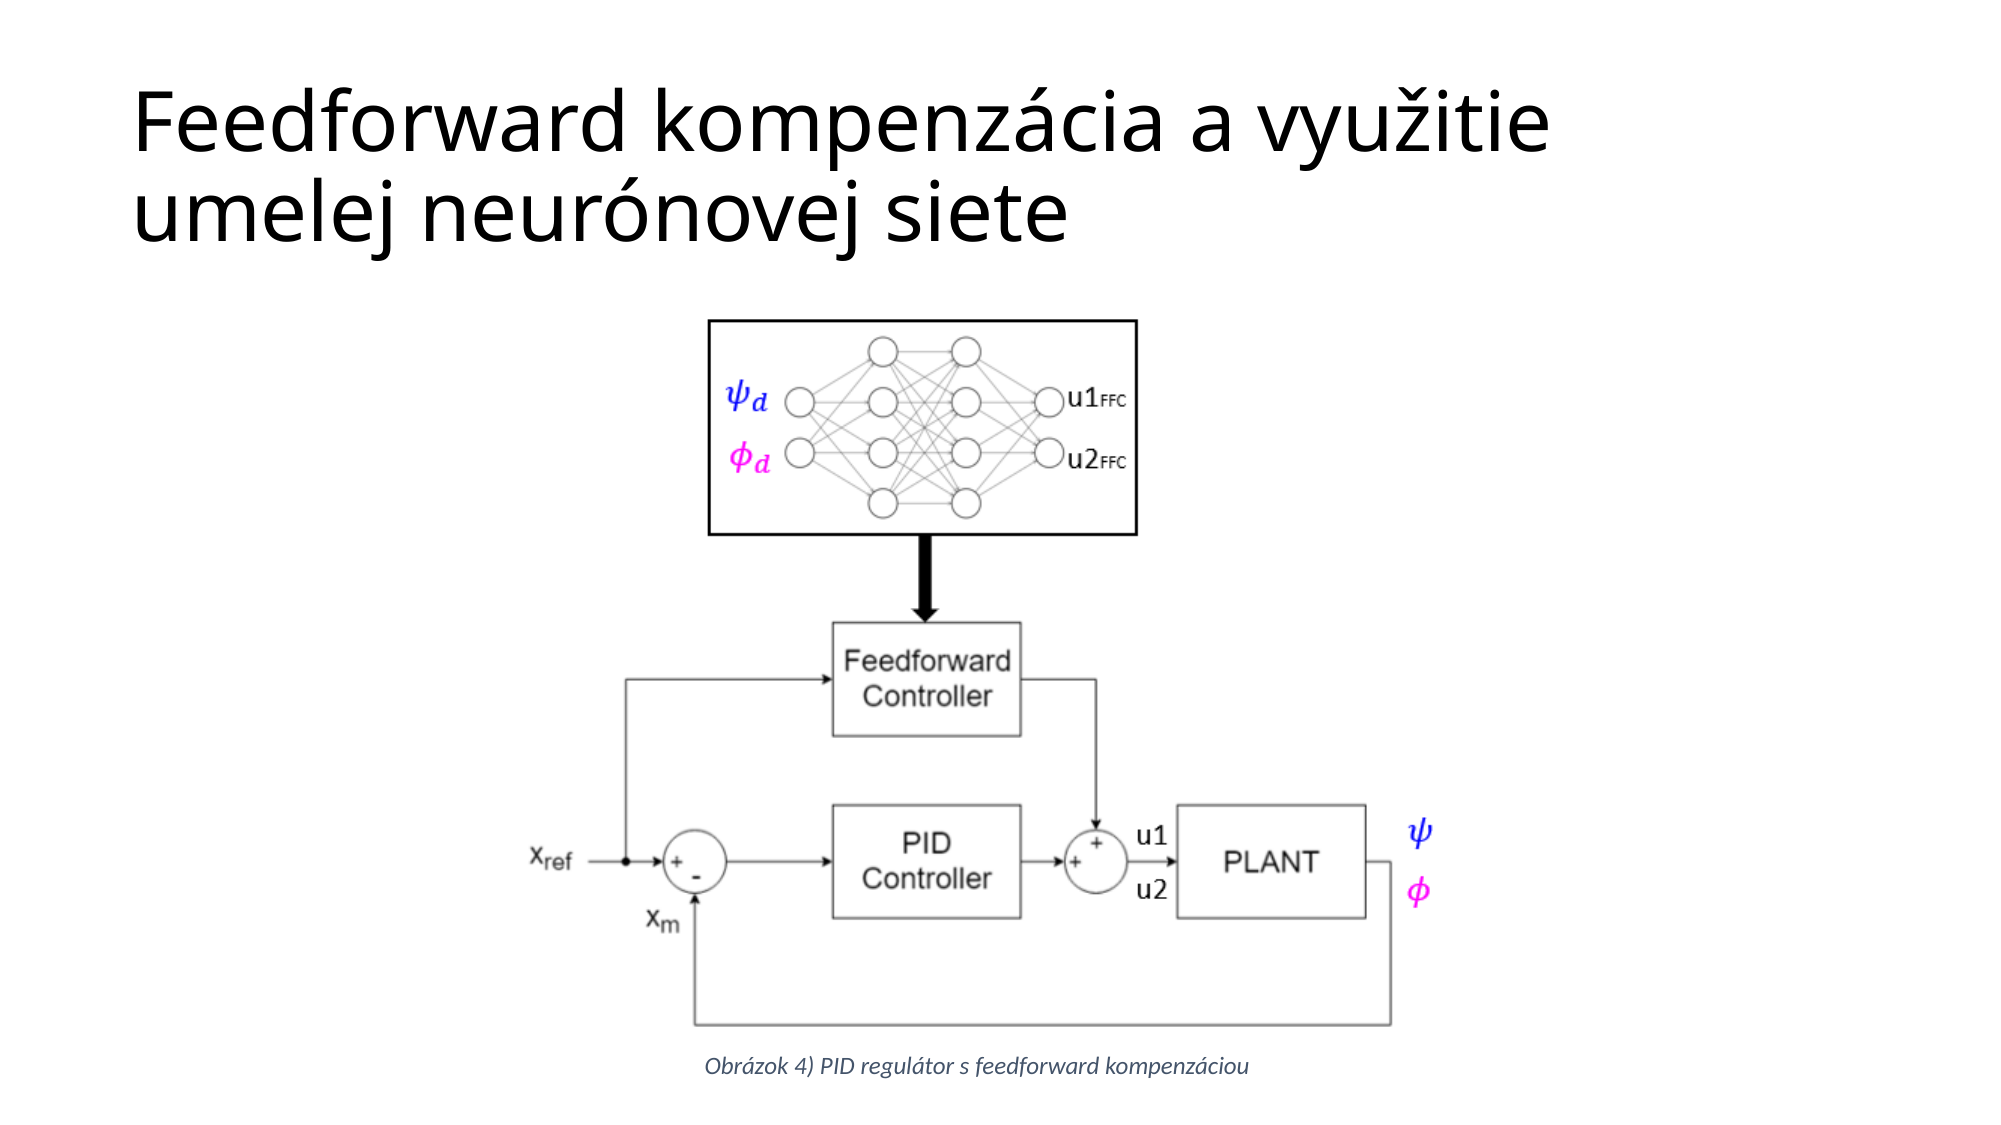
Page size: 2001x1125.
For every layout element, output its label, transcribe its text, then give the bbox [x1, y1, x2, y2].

title Feedforward kompenzácia a využitie umelej neurónovej siete [116, 60, 1842, 278]
picture [514, 312, 1445, 1042]
text_box Obrázok 4) PID regulátor s feedforward kompenzáciou [689, 1042, 1269, 1087]
